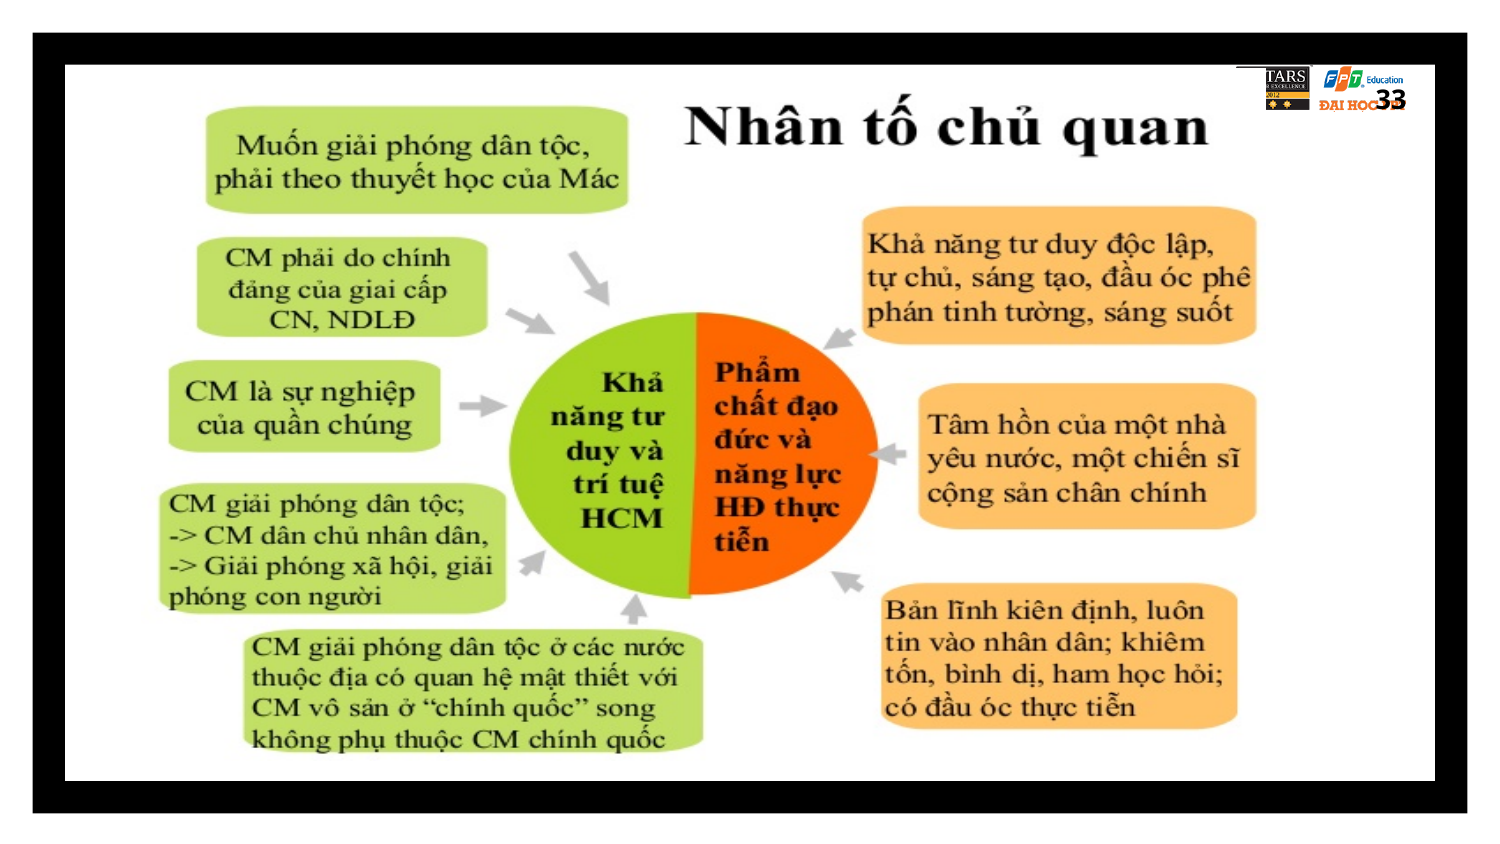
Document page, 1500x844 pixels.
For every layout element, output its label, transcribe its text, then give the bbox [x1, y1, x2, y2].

slide_number 33 [1331, 68, 1422, 134]
picture [140, 65, 1406, 761]
